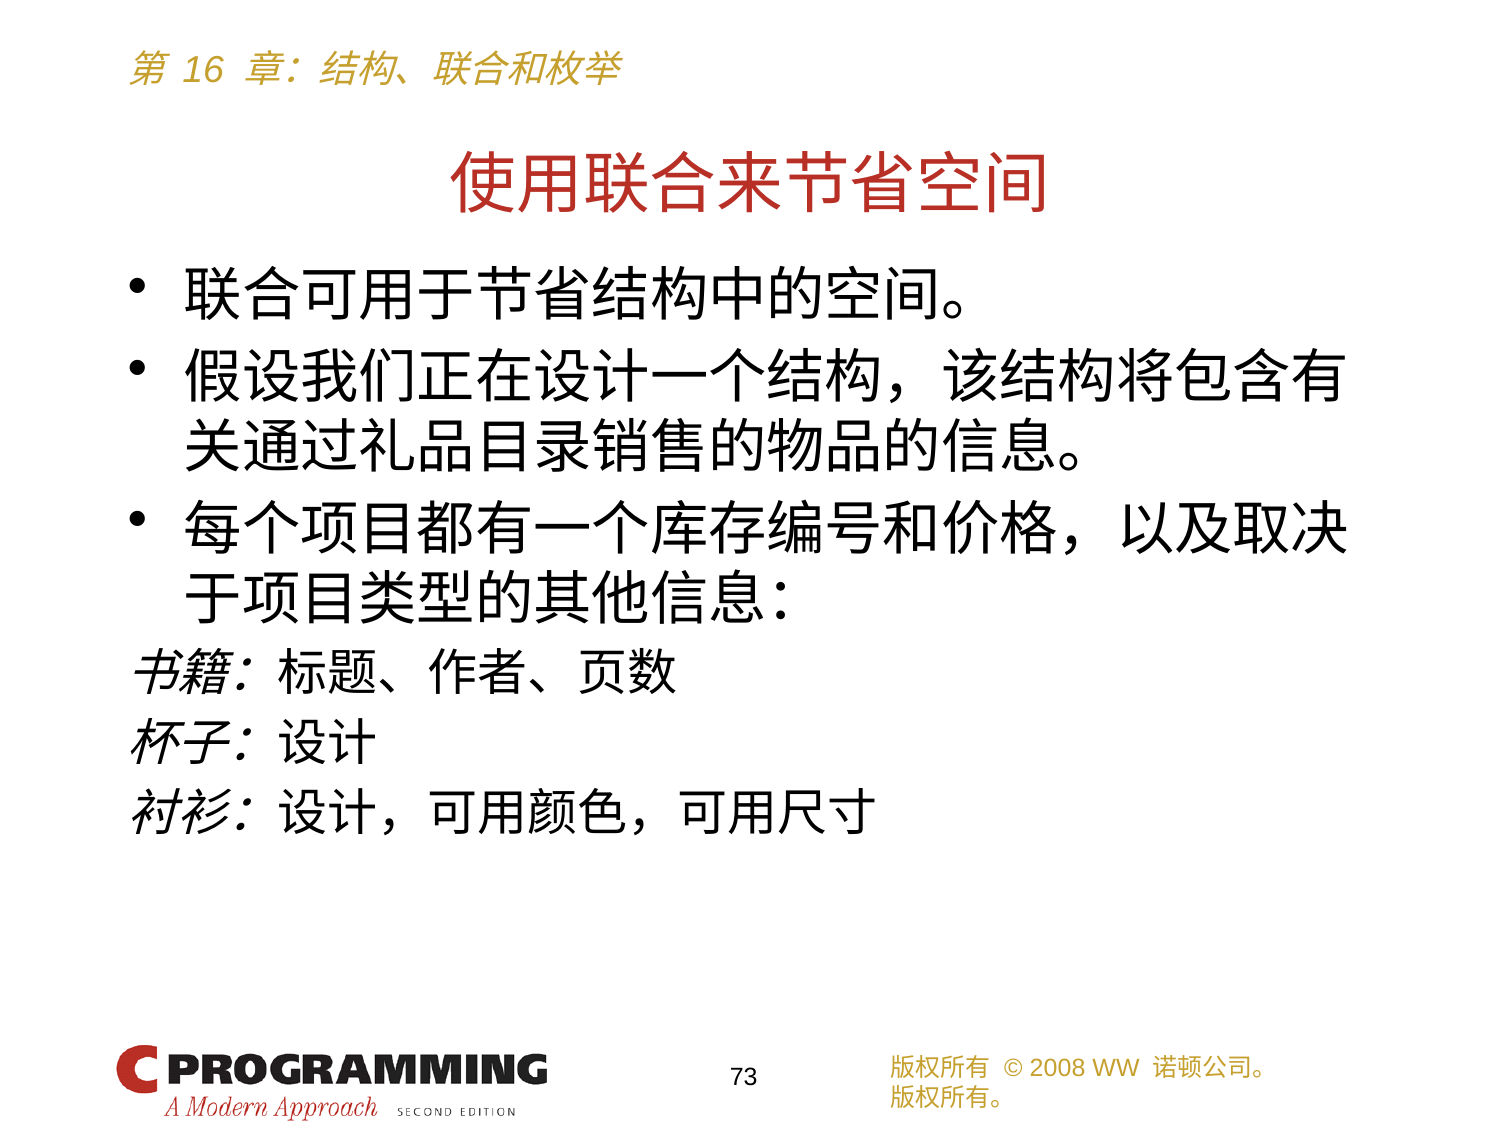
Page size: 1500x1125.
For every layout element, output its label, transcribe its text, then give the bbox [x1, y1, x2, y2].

slide_number 73 [687, 1049, 801, 1101]
list 联合可用于节省结构中的空间。 假设我们正在设计一个结构，该结构将包含有关通过礼品目录销售的物品的信息。 每个项目都有一个库存编号和价格，以及取决于项目类型的其他信息： 书籍：标题、作者、页数 杯子：设计 衬衫：设计，可用颜色，可用尺寸 [112, 249, 1388, 1038]
footer 版权所有 © 2008 WW 诺顿公司。 版权所有。 [874, 1043, 1388, 1119]
picture [112, 1041, 550, 1123]
title 使用联合来节省空间 [112, 125, 1388, 238]
